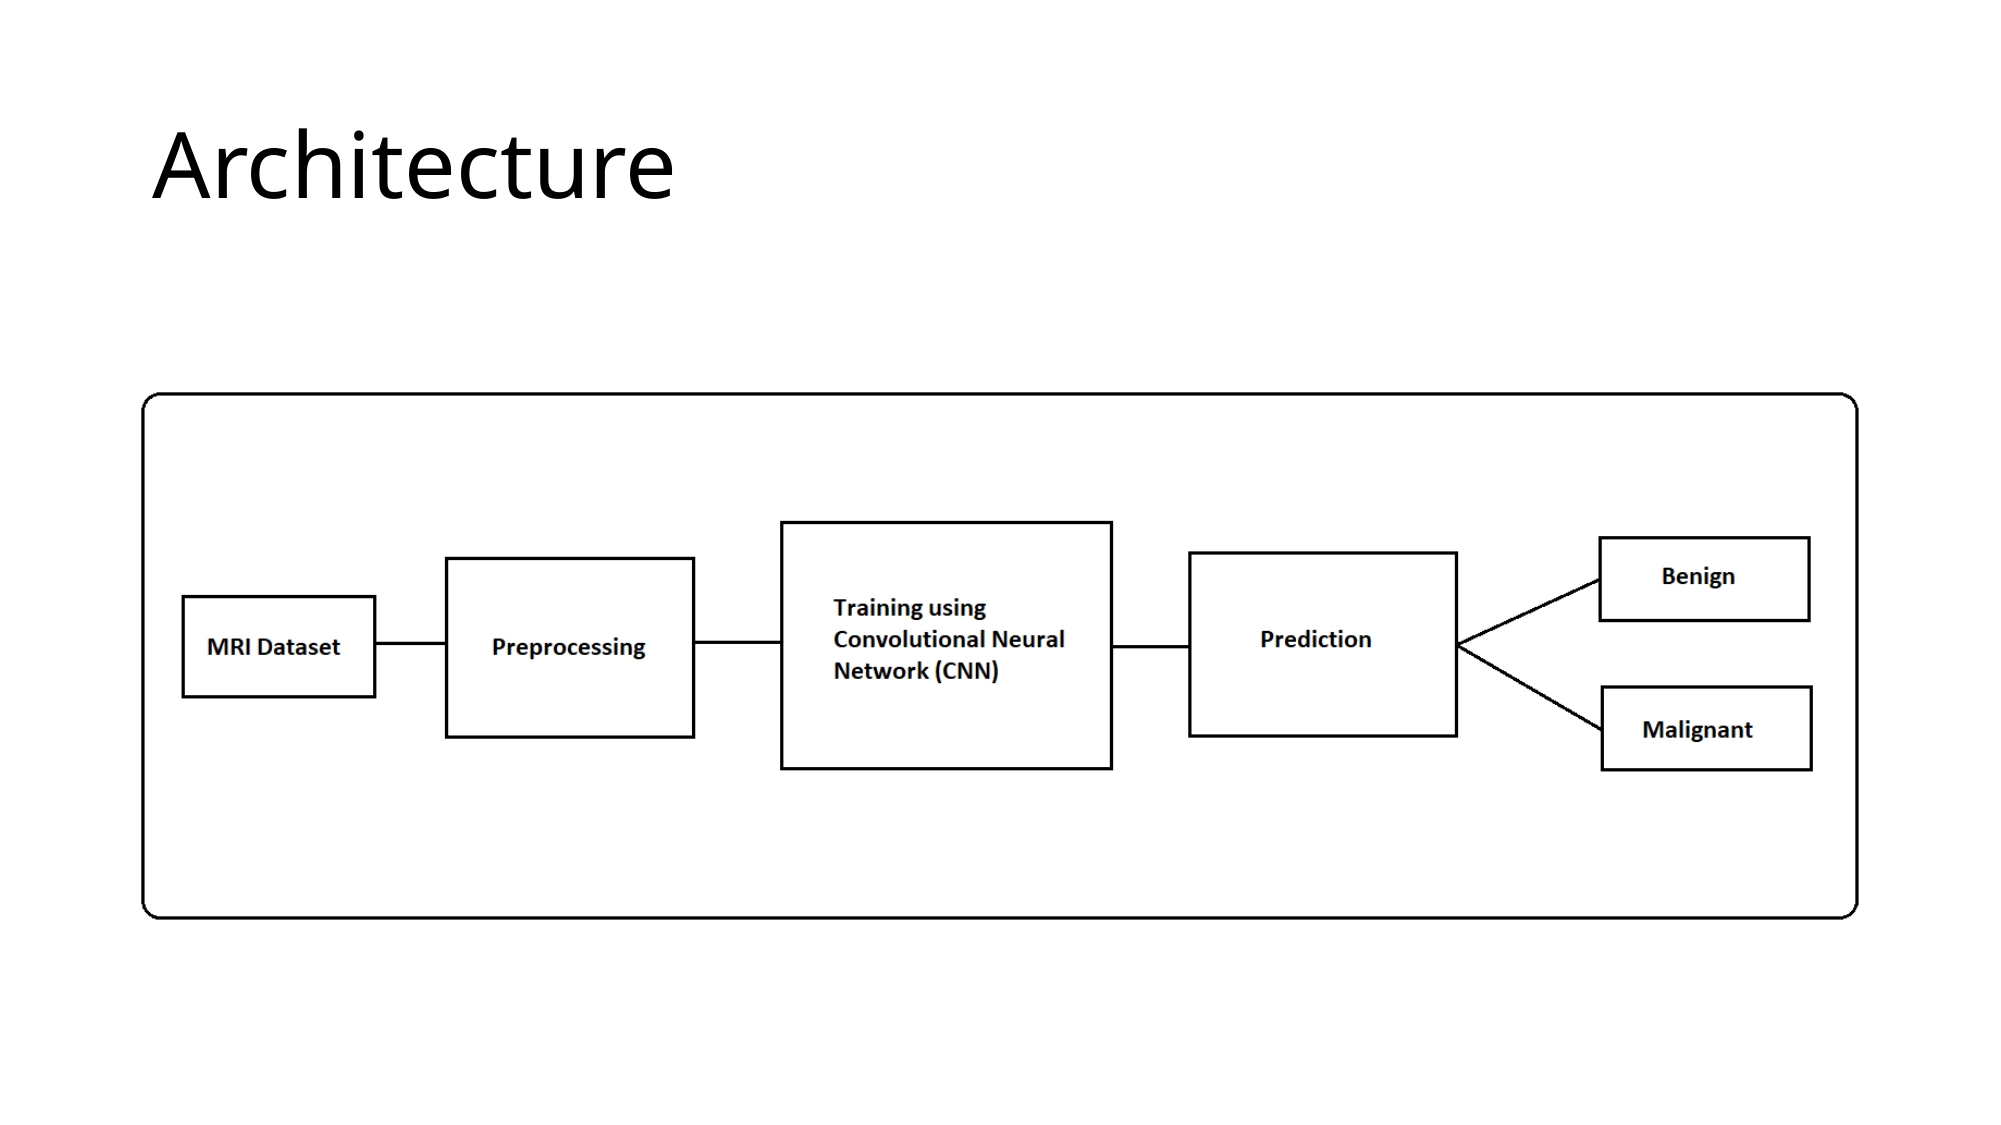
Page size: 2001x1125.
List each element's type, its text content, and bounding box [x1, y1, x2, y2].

title Architecture [137, 59, 1863, 278]
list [137, 388, 1863, 924]
